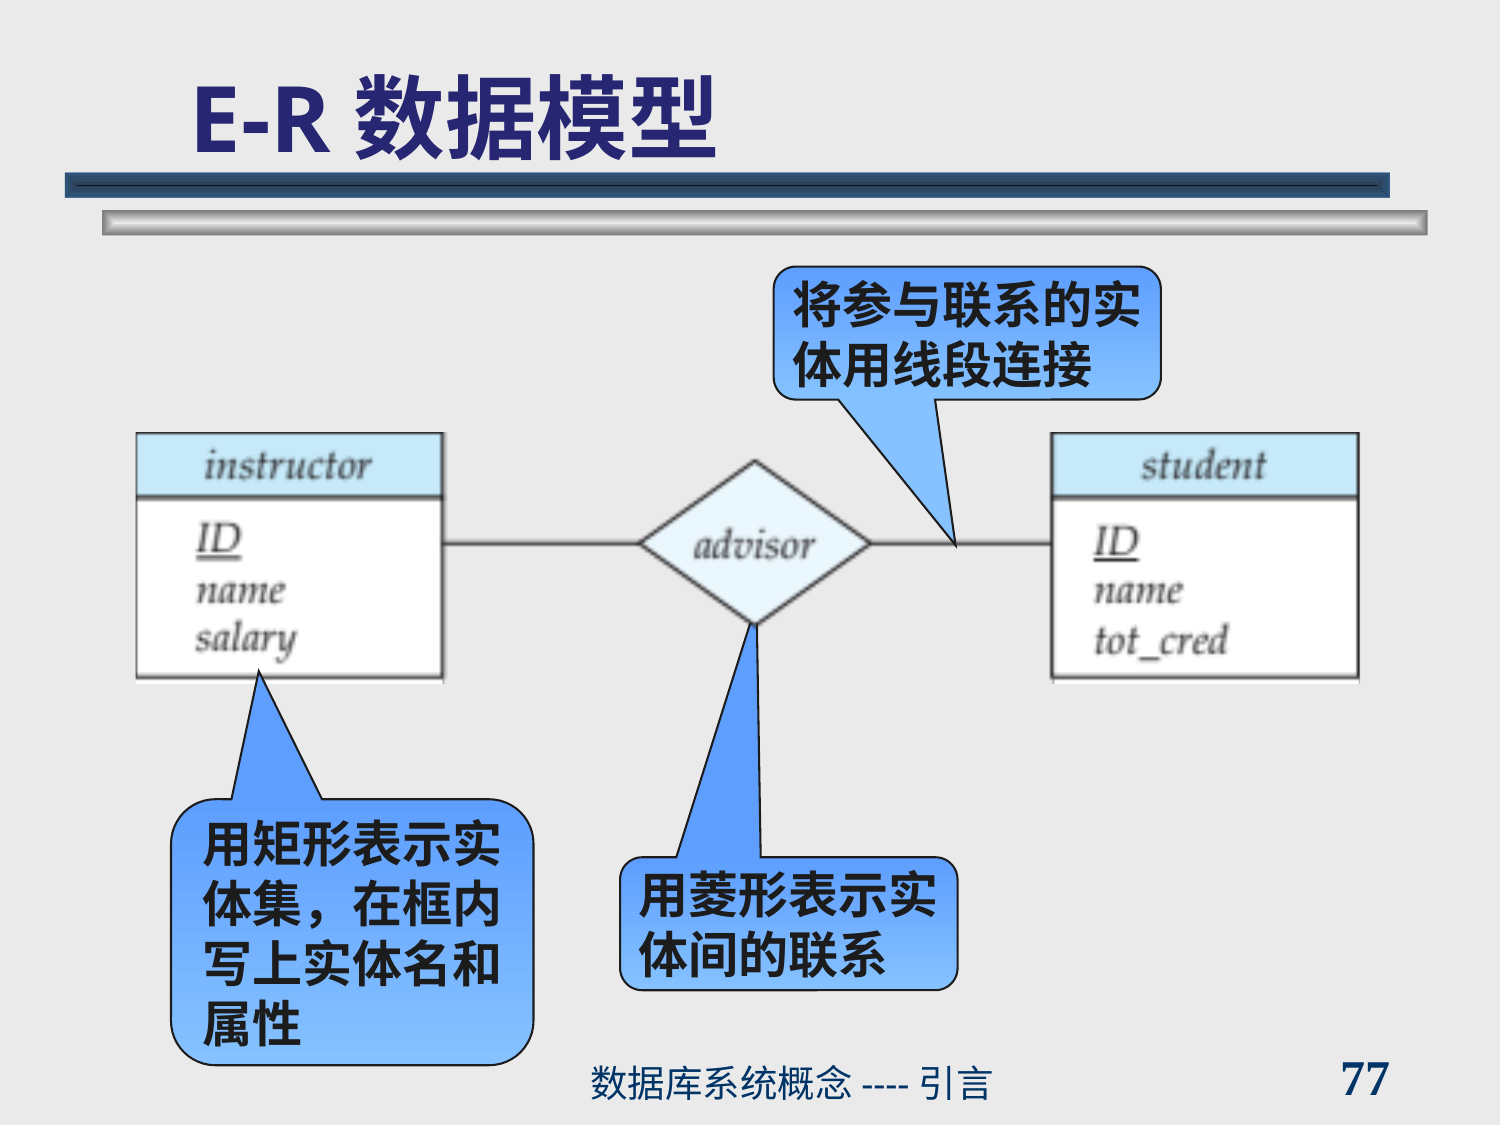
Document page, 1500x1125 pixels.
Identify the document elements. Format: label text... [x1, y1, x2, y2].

title E-R数据模型 [174, 49, 1454, 179]
slide_number 77 [1324, 1049, 1489, 1101]
text_box 用矩形表示实体集，在框内写上实体名和属性 [170, 693, 534, 1066]
footer 数据库系统概念----引言 [574, 1062, 1188, 1113]
text_box 用菱形表示实体间的联系 [620, 693, 958, 991]
text_box 将参与联系的实体用线段连接 [773, 266, 1161, 430]
picture [135, 432, 1361, 684]
